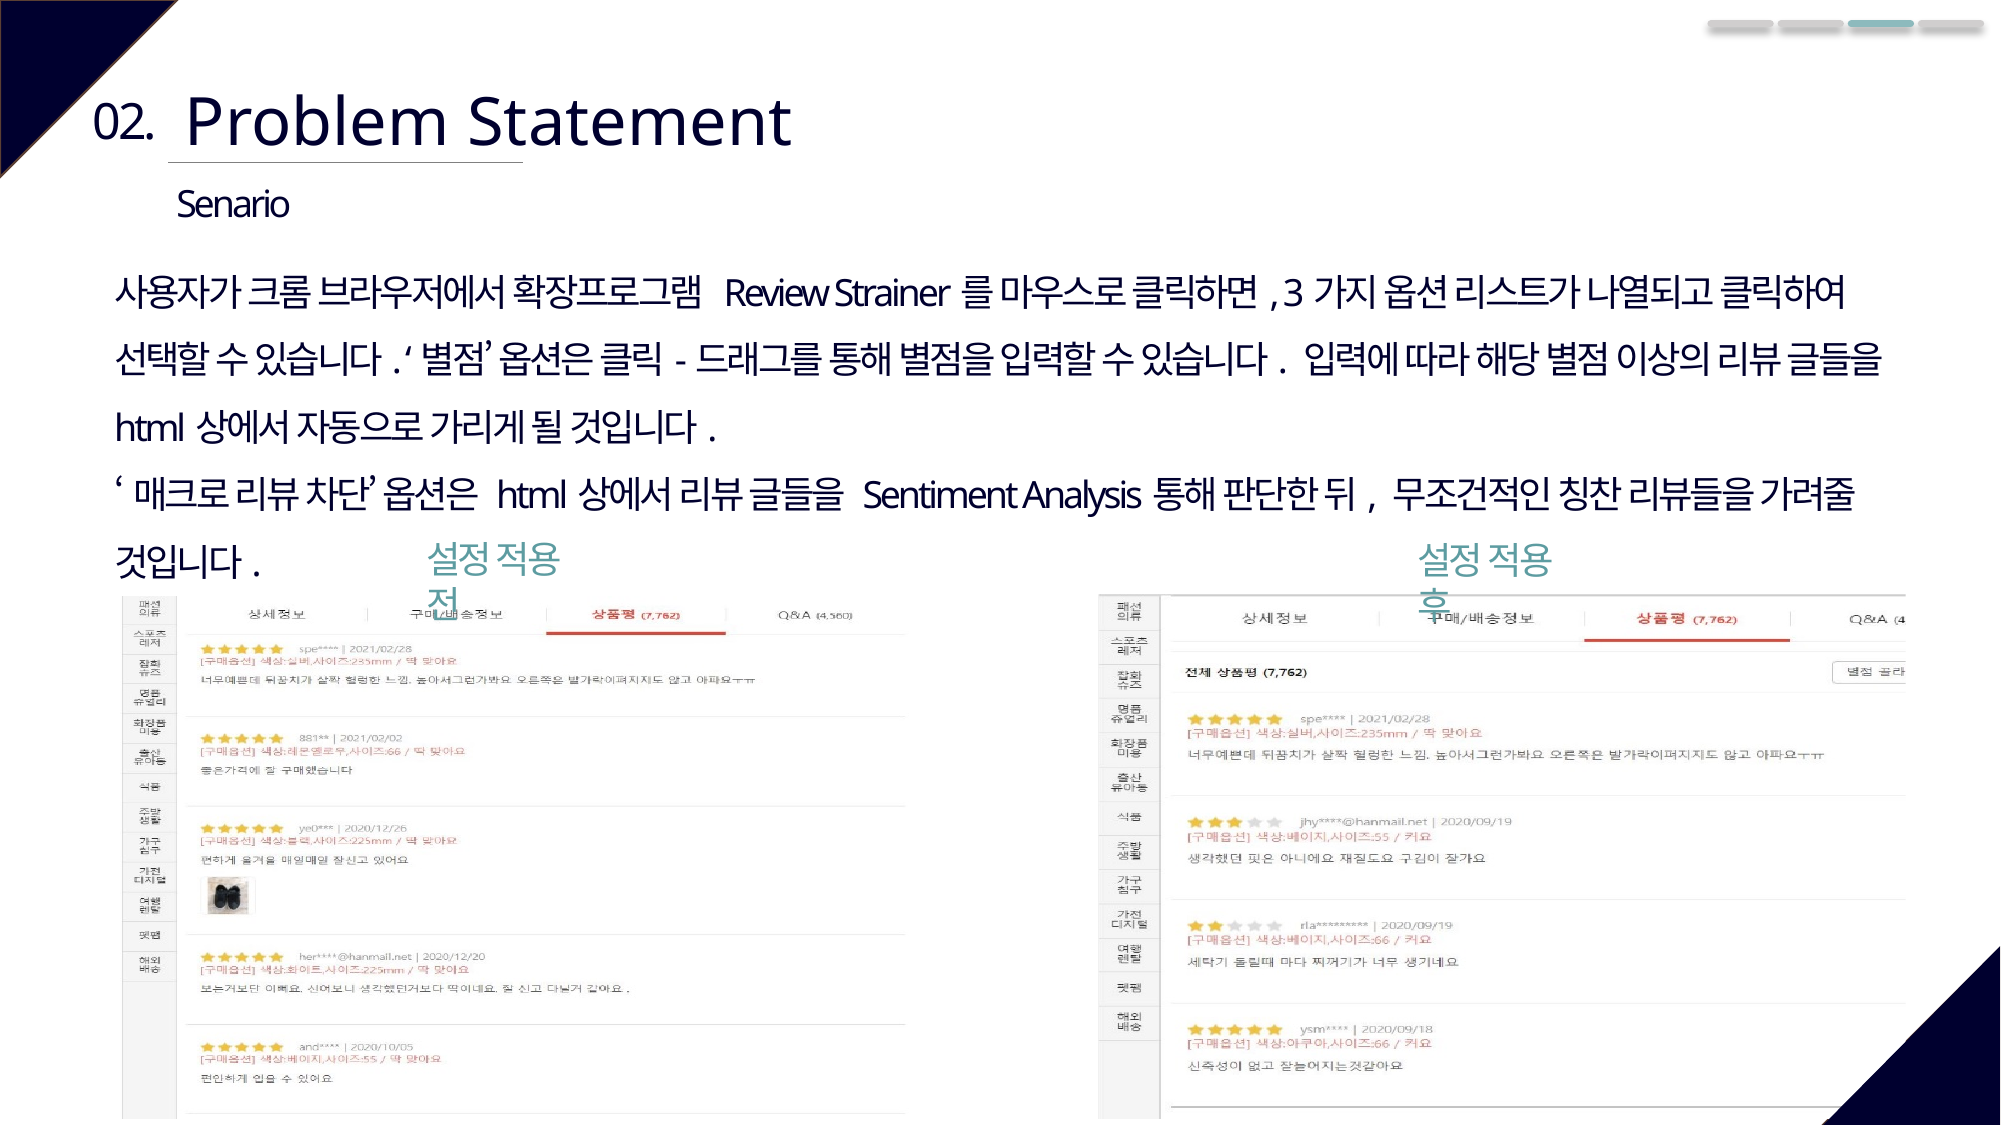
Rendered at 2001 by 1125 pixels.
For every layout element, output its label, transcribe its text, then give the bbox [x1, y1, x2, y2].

text_box Senario [161, 172, 307, 233]
text_box 설정 적용 전 [411, 528, 613, 596]
text_box [1821, 944, 2000, 1125]
picture [1098, 594, 1906, 1119]
text_box 설정 적용 후 [1402, 529, 1605, 594]
text_box 02. [78, 81, 150, 157]
picture [120, 596, 913, 1119]
text_box 사용자가 크롬 브라우저에서 확장프로그램 Review Strainer를 마우스로 클릭하면, 3가지 옵션 리스트가 나열되고 클릭하여 선택할 수 있습니다. ‘별점’ 옵션은 클릭-드래그를 통해 별점을 입력할 수 있습니다. 입력에 따라 해당 별점 이상의 리뷰 글들을 html상에서 자동으로 가리게 될 것입니다. ‘매크로 리뷰 차단’ 옵션은 html상에서 리뷰 글들을 Sentiment Analysis통해 판단한 뒤, 무조건적인 칭찬 리뷰들을 가려줄 것입니다. [99, 238, 1912, 592]
text_box Problem Statement [150, 71, 828, 167]
